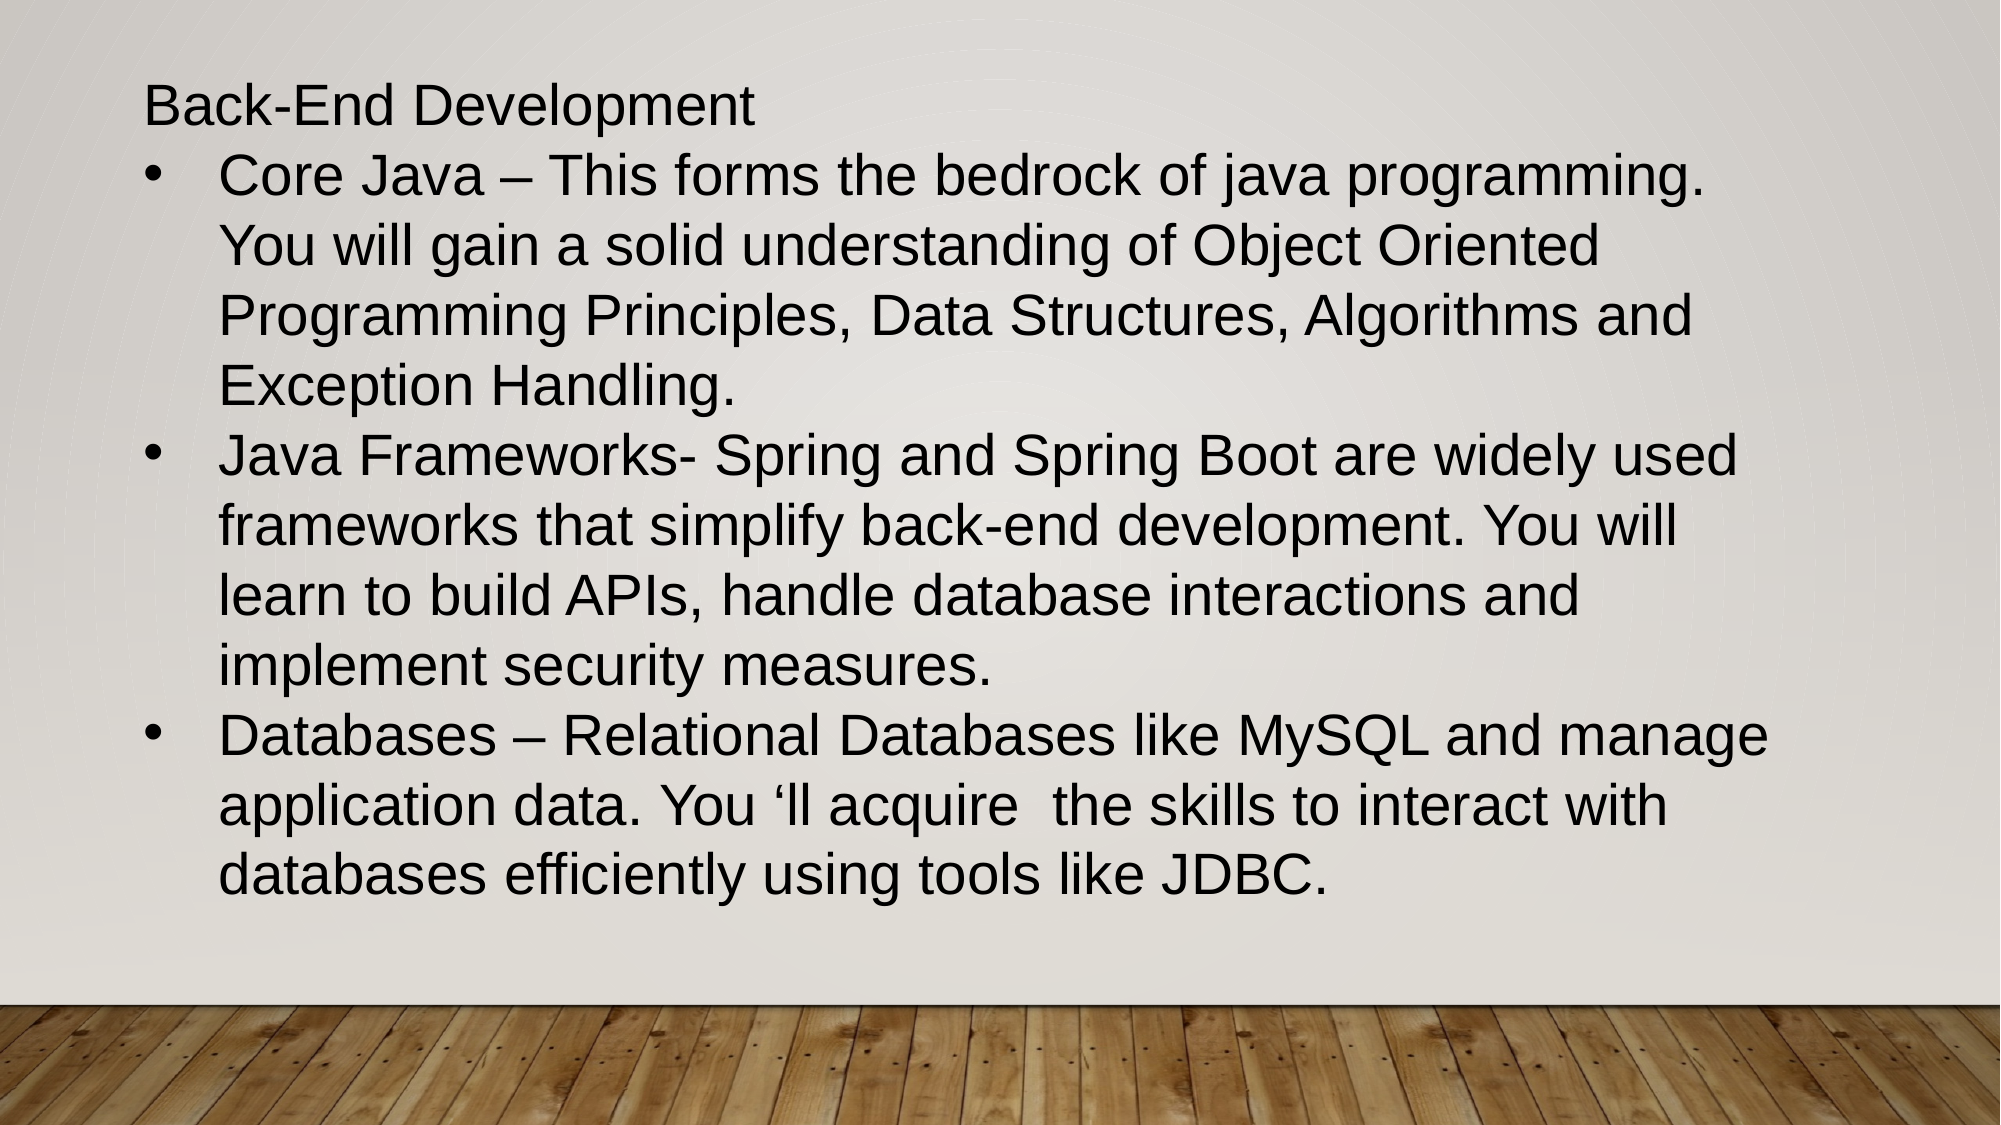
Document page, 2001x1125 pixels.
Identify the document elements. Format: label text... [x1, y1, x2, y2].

text_box Back-End Development Core Java – This forms the bedrock of java programming. You will gain a solid understanding of Object Oriented Programming Principles, Data Structures, Algorithms and Exception Handling. Java Frameworks- Spring and Spring Boot are widely used frameworks that simplify back-end development. You will learn to build APIs, handle database interactions and implement security measures. Databases – Relational Databases like MySQL and manage application data. You ‘ll acquire the skills to interact with databases efficiently using tools like JDBC. [128, 59, 1817, 1055]
picture [0, 1005, 2000, 1125]
